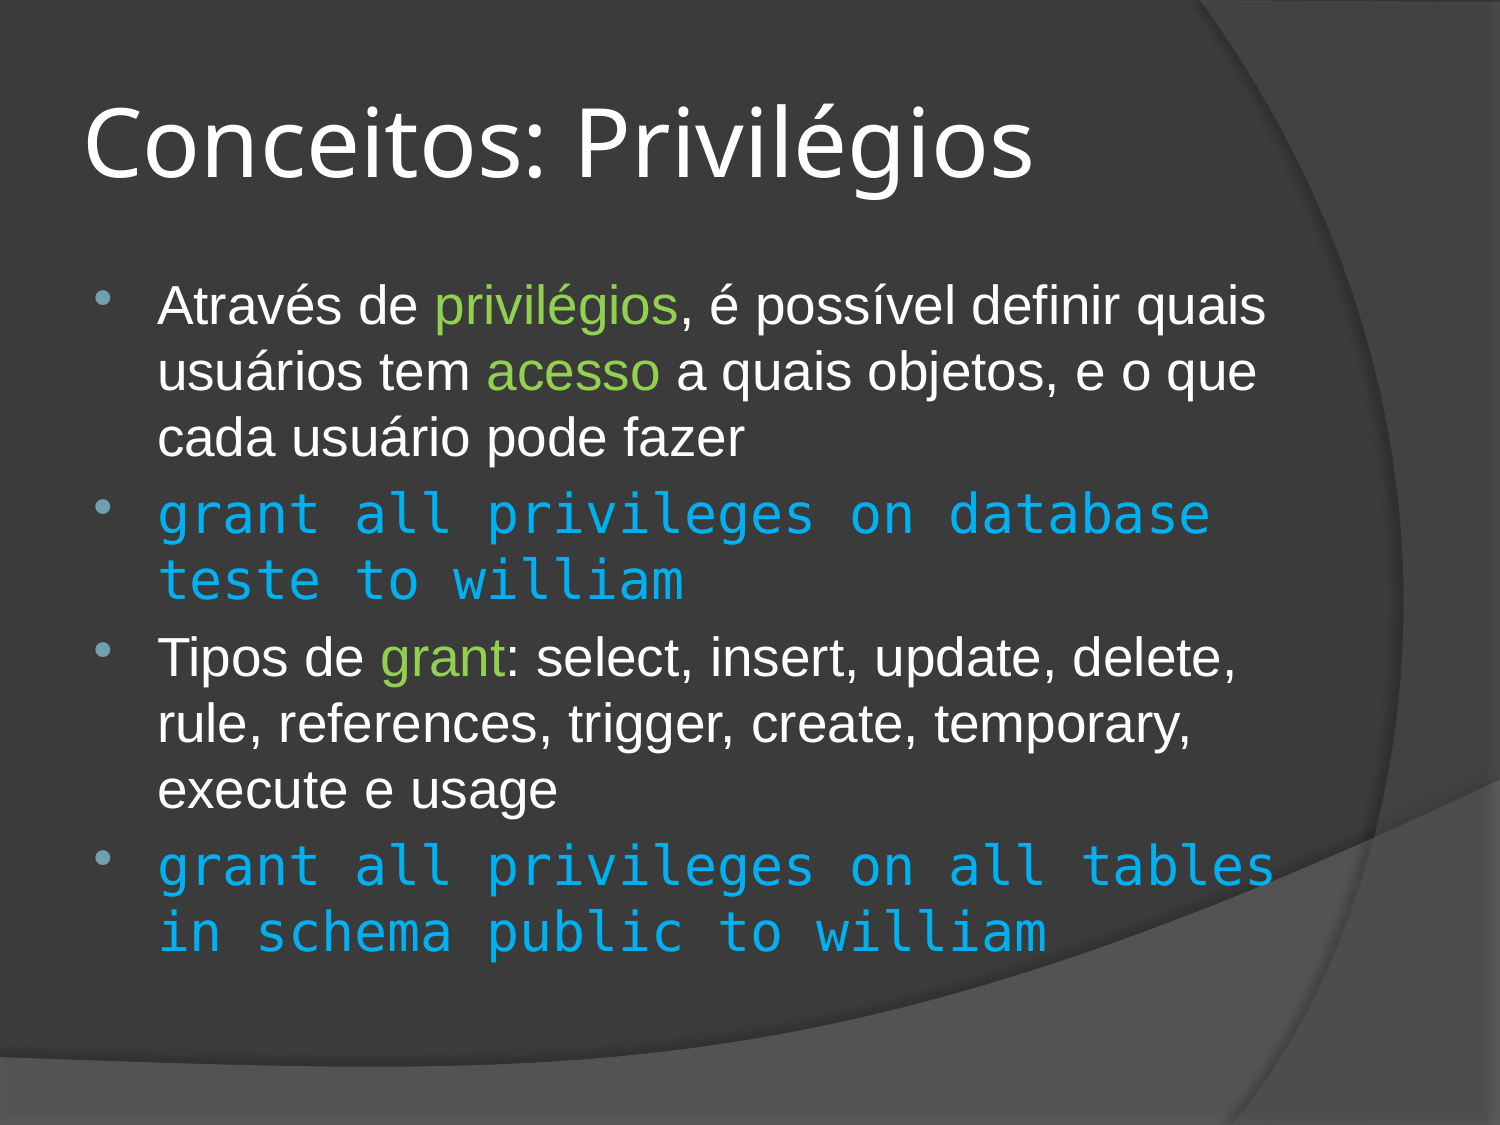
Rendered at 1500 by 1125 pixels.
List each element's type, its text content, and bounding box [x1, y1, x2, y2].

list Através de privilégios, é possível definir quais usuários tem acesso a quais objetos, e o que cada usuário pode fazer grant all privileges on database teste to william Tipos de grant: select, insert, update, delete, rule, references, trigger, create, temporary, execute e usage grant all privileges on all tables in schema public to william [75, 262, 1300, 1005]
title Conceitos: Privilégios [75, 45, 1300, 233]
